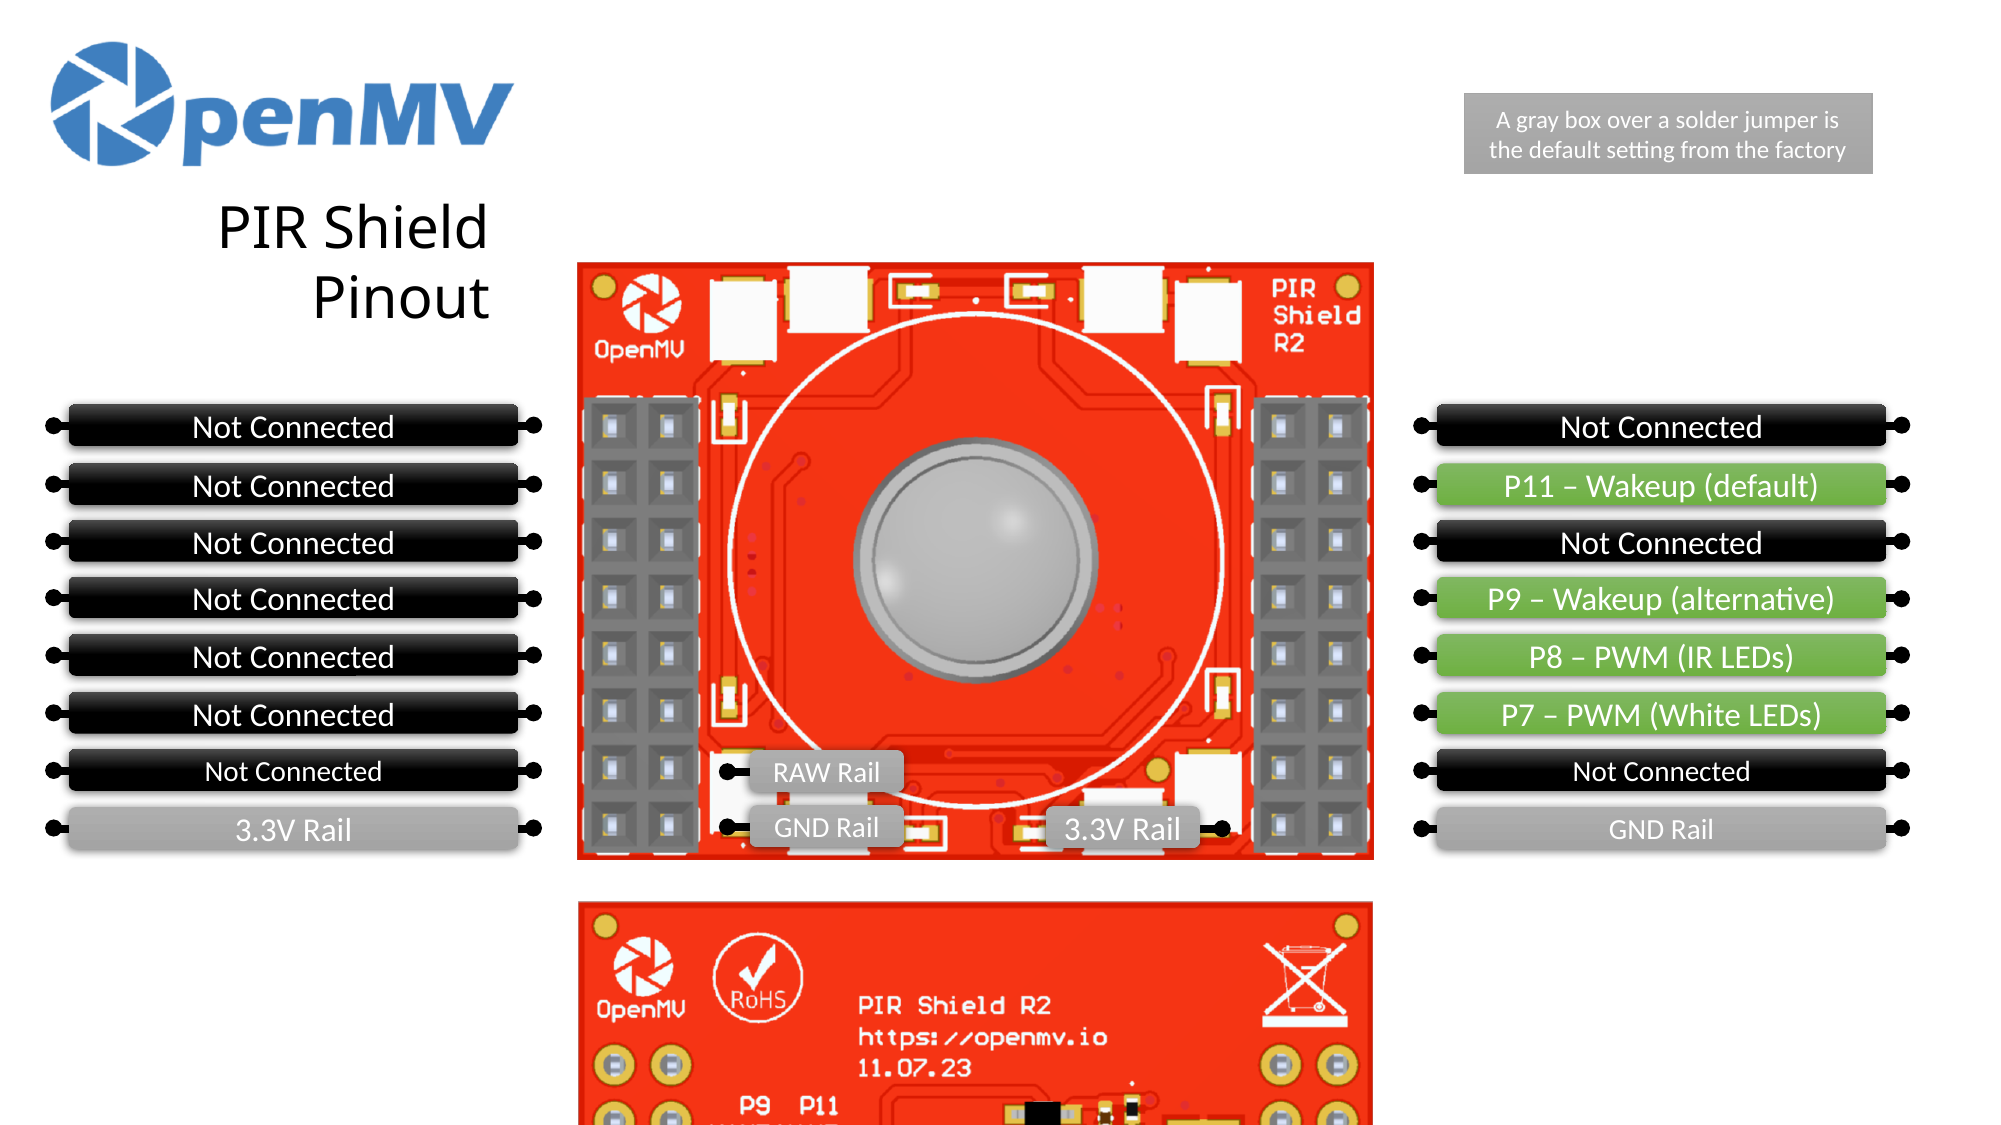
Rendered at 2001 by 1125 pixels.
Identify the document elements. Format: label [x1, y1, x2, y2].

text_box [45, 33, 1910, 1125]
